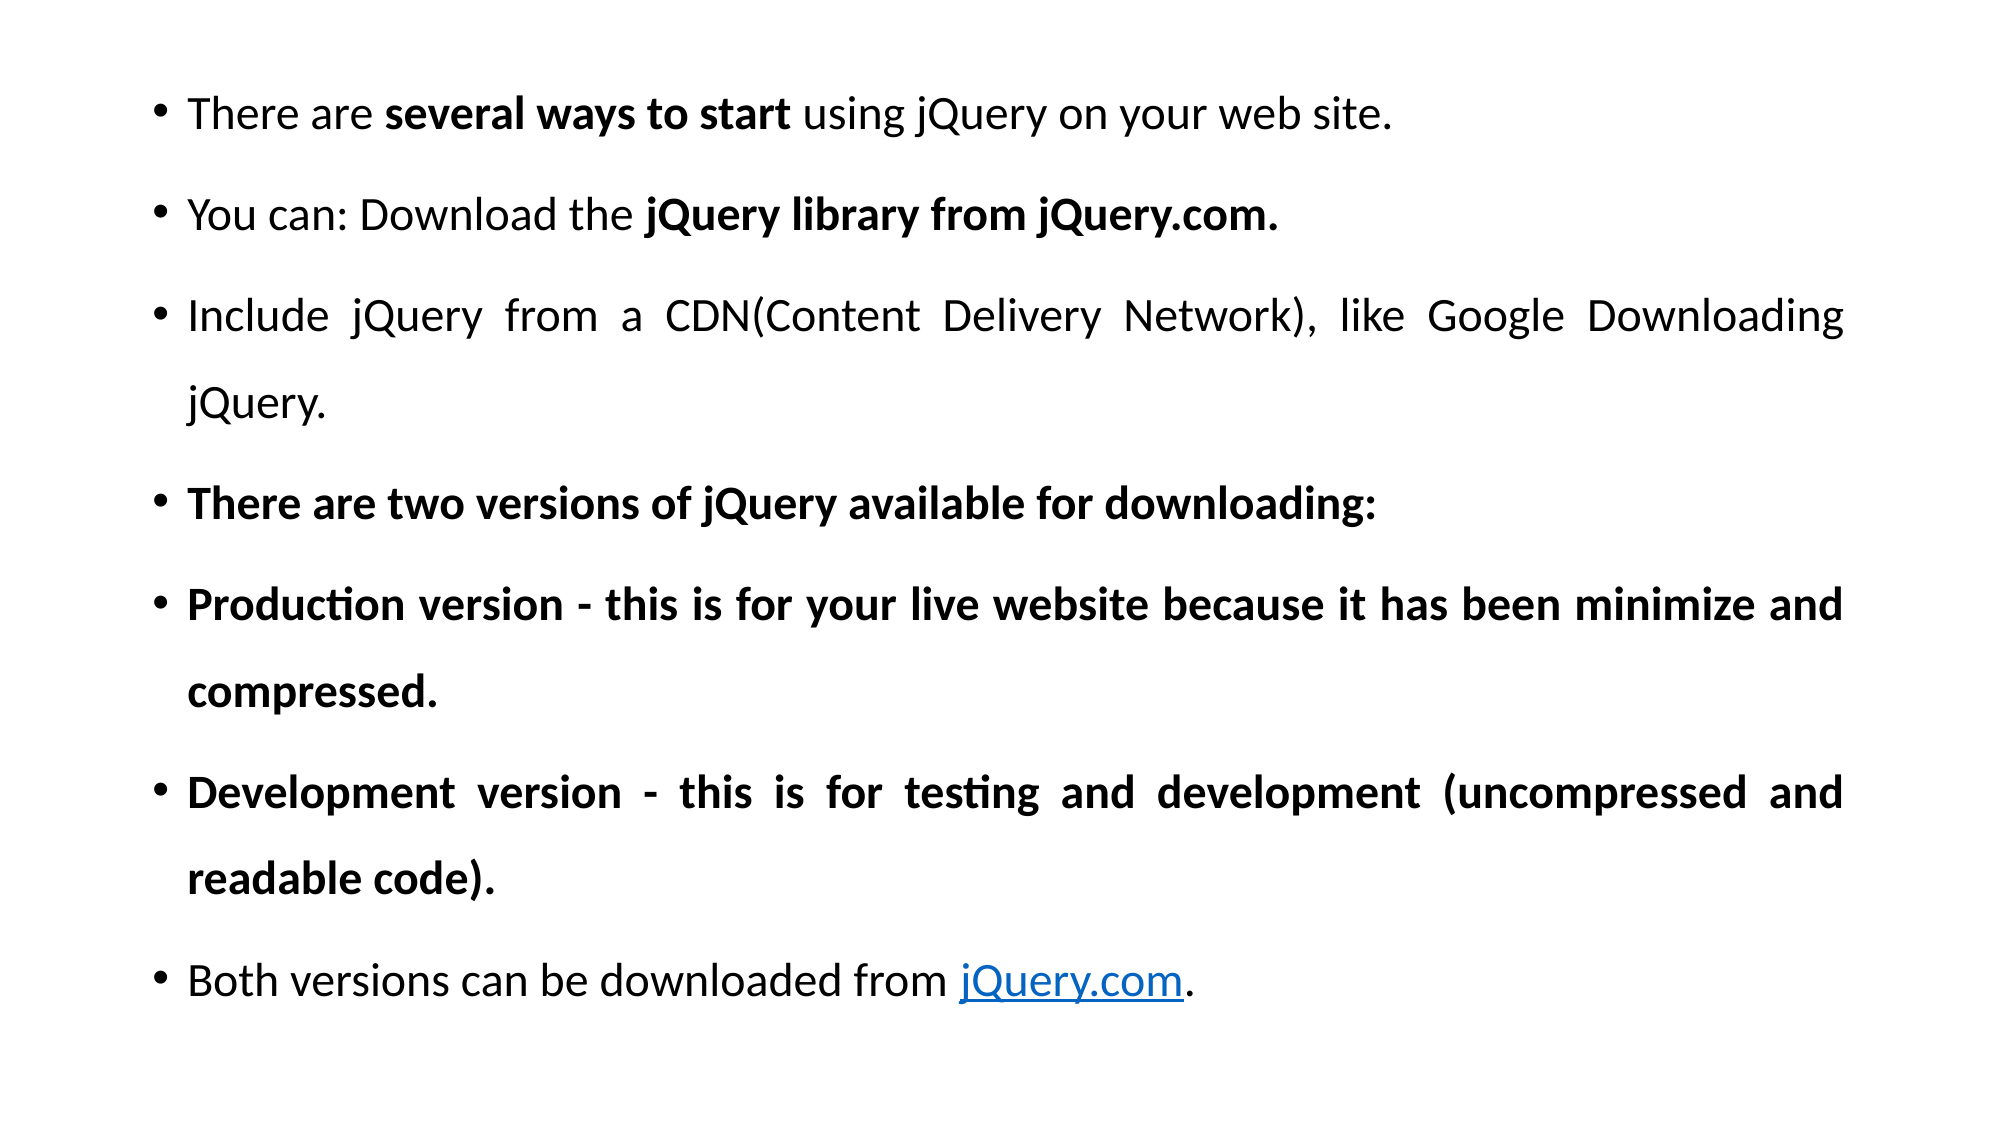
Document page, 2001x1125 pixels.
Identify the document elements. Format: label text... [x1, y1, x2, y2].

list There are several ways to start using jQuery on your web site. You can: Download the jQuery library from jQuery.com. Include jQuery from a CDN(Content Delivery Network), like Google Downloading jQuery. There are two versions of jQuery available for downloading: Production version - this is for your live website because it has been minimize and compressed. Development version - this is for testing and development (uncompressed and readable code). Both versions can be downloaded from jQuery.com. [137, 44, 1863, 1016]
